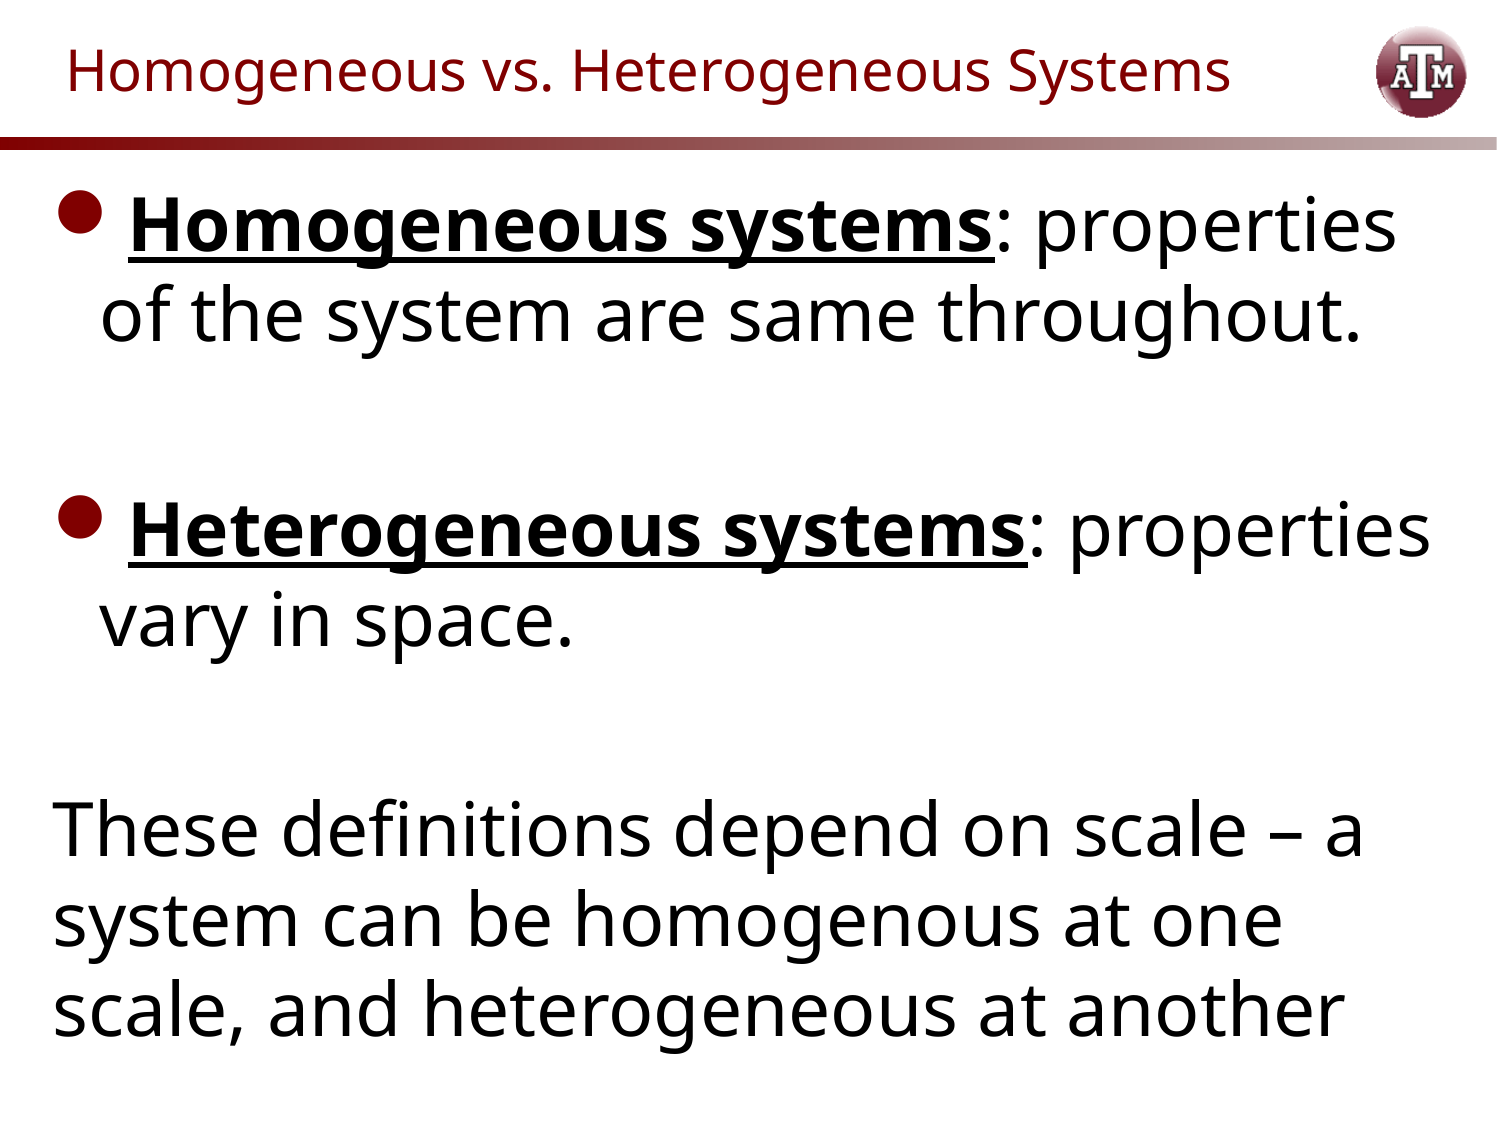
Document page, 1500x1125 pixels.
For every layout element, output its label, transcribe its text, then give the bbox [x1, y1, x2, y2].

title Homogeneous vs. Heterogeneous Systems [46, 0, 1404, 142]
list Homogeneous systems: properties of the system are same throughout. Heterogeneous systems: properties vary in space. These definitions depend on scale – a system can be homogenous at one scale, and heterogeneous at another [37, 168, 1470, 1072]
picture [1404, 25, 1469, 119]
